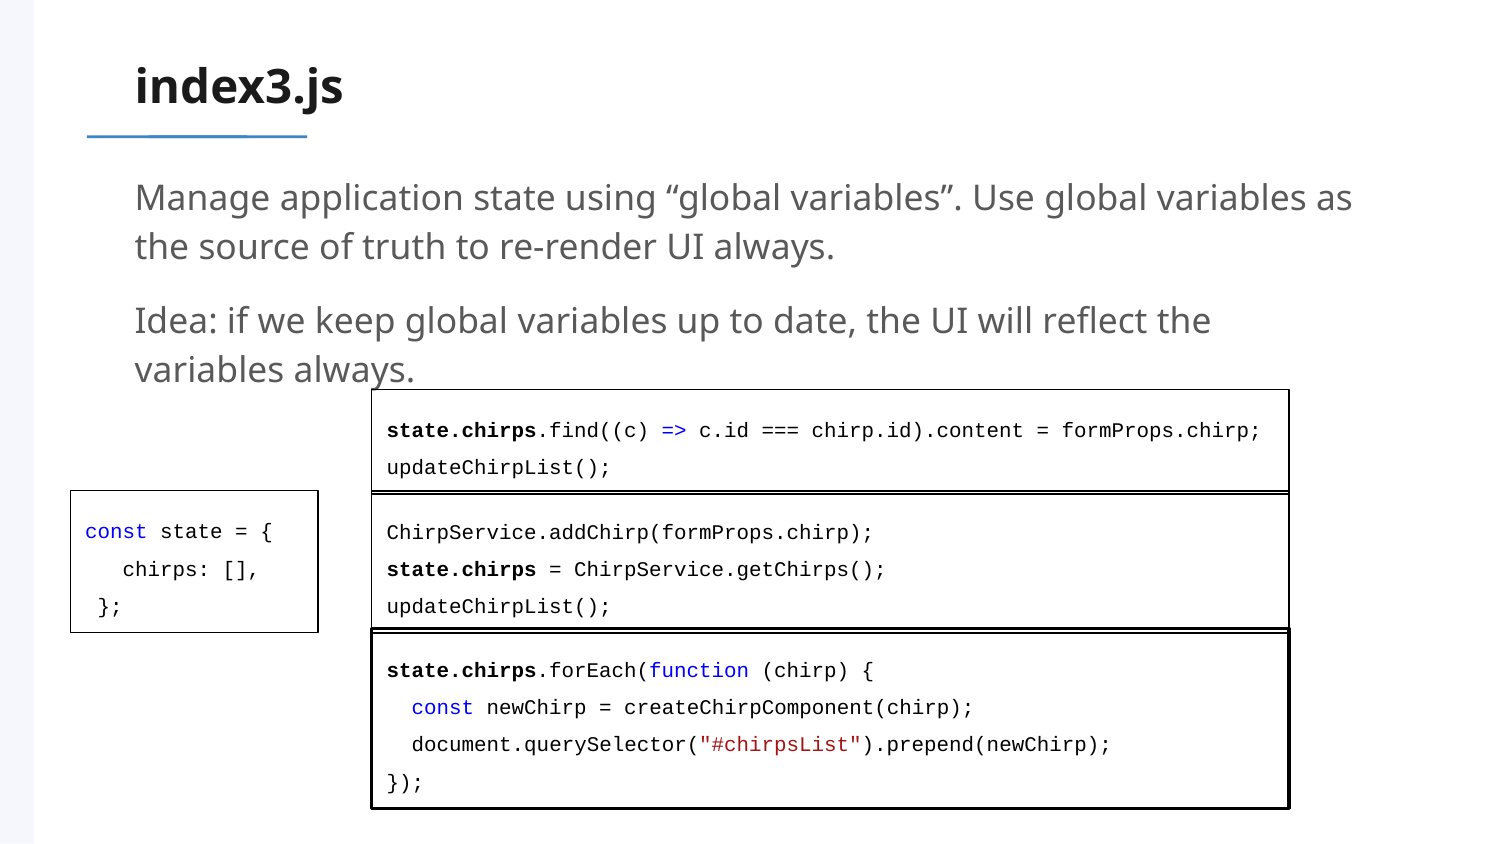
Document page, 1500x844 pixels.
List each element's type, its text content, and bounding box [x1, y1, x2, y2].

text_box state.chirps.forEach(function (chirp) { const newChirp = createChirpComponent(chirp); document.querySelector("#chirpsList").prepend(newChirp); }); [371, 628, 1289, 809]
text_box ChirpService.addChirp(formProps.chirp); state.chirps = ChirpService.getChirps(); updateChirpList(); [371, 490, 1289, 628]
list Manage application state using “global variables”. Use global variables as the source of truth to re-render UI always. Idea: if we keep global variables up to date, the UI will reflect the variables always. [119, 153, 1381, 794]
text_box const state = { chirps: [], }; [70, 490, 319, 633]
title index3.js [119, 41, 1381, 130]
text_box state.chirps.find((c) => c.id === chirp.id).content = formProps.chirp; updateChirpList(); [371, 389, 1289, 490]
